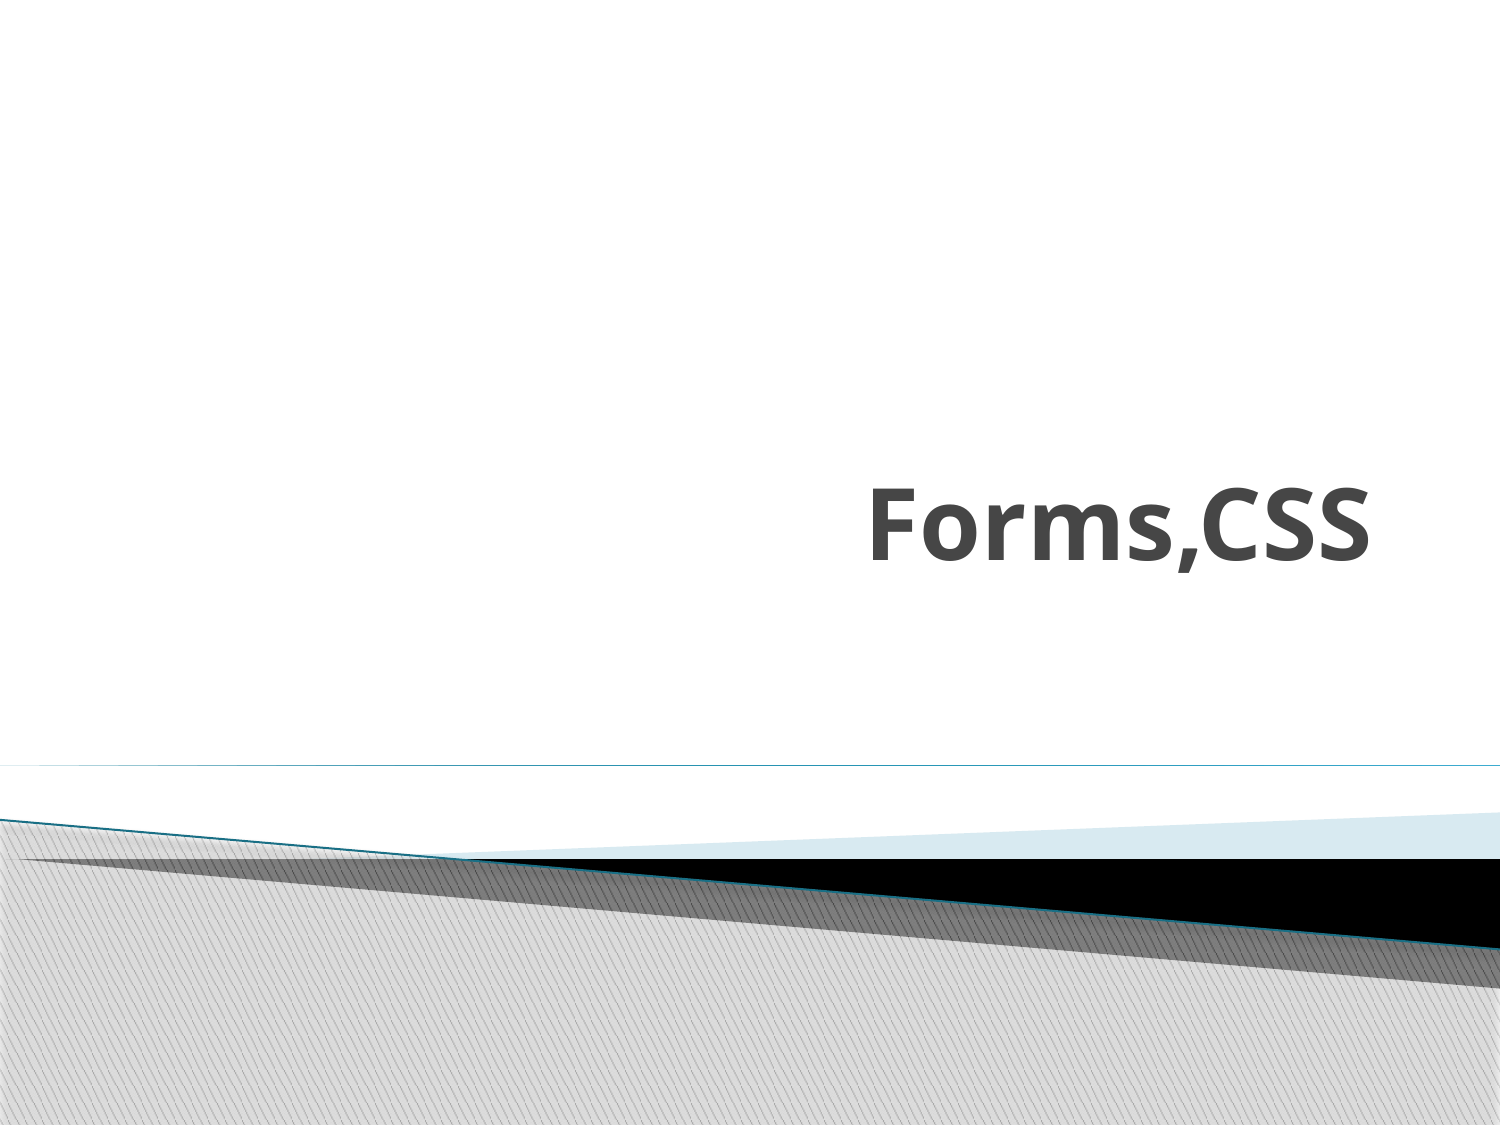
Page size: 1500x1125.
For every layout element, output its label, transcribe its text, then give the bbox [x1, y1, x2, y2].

picture [5, 859, 1500, 989]
title Forms,CSS [112, 287, 1388, 588]
